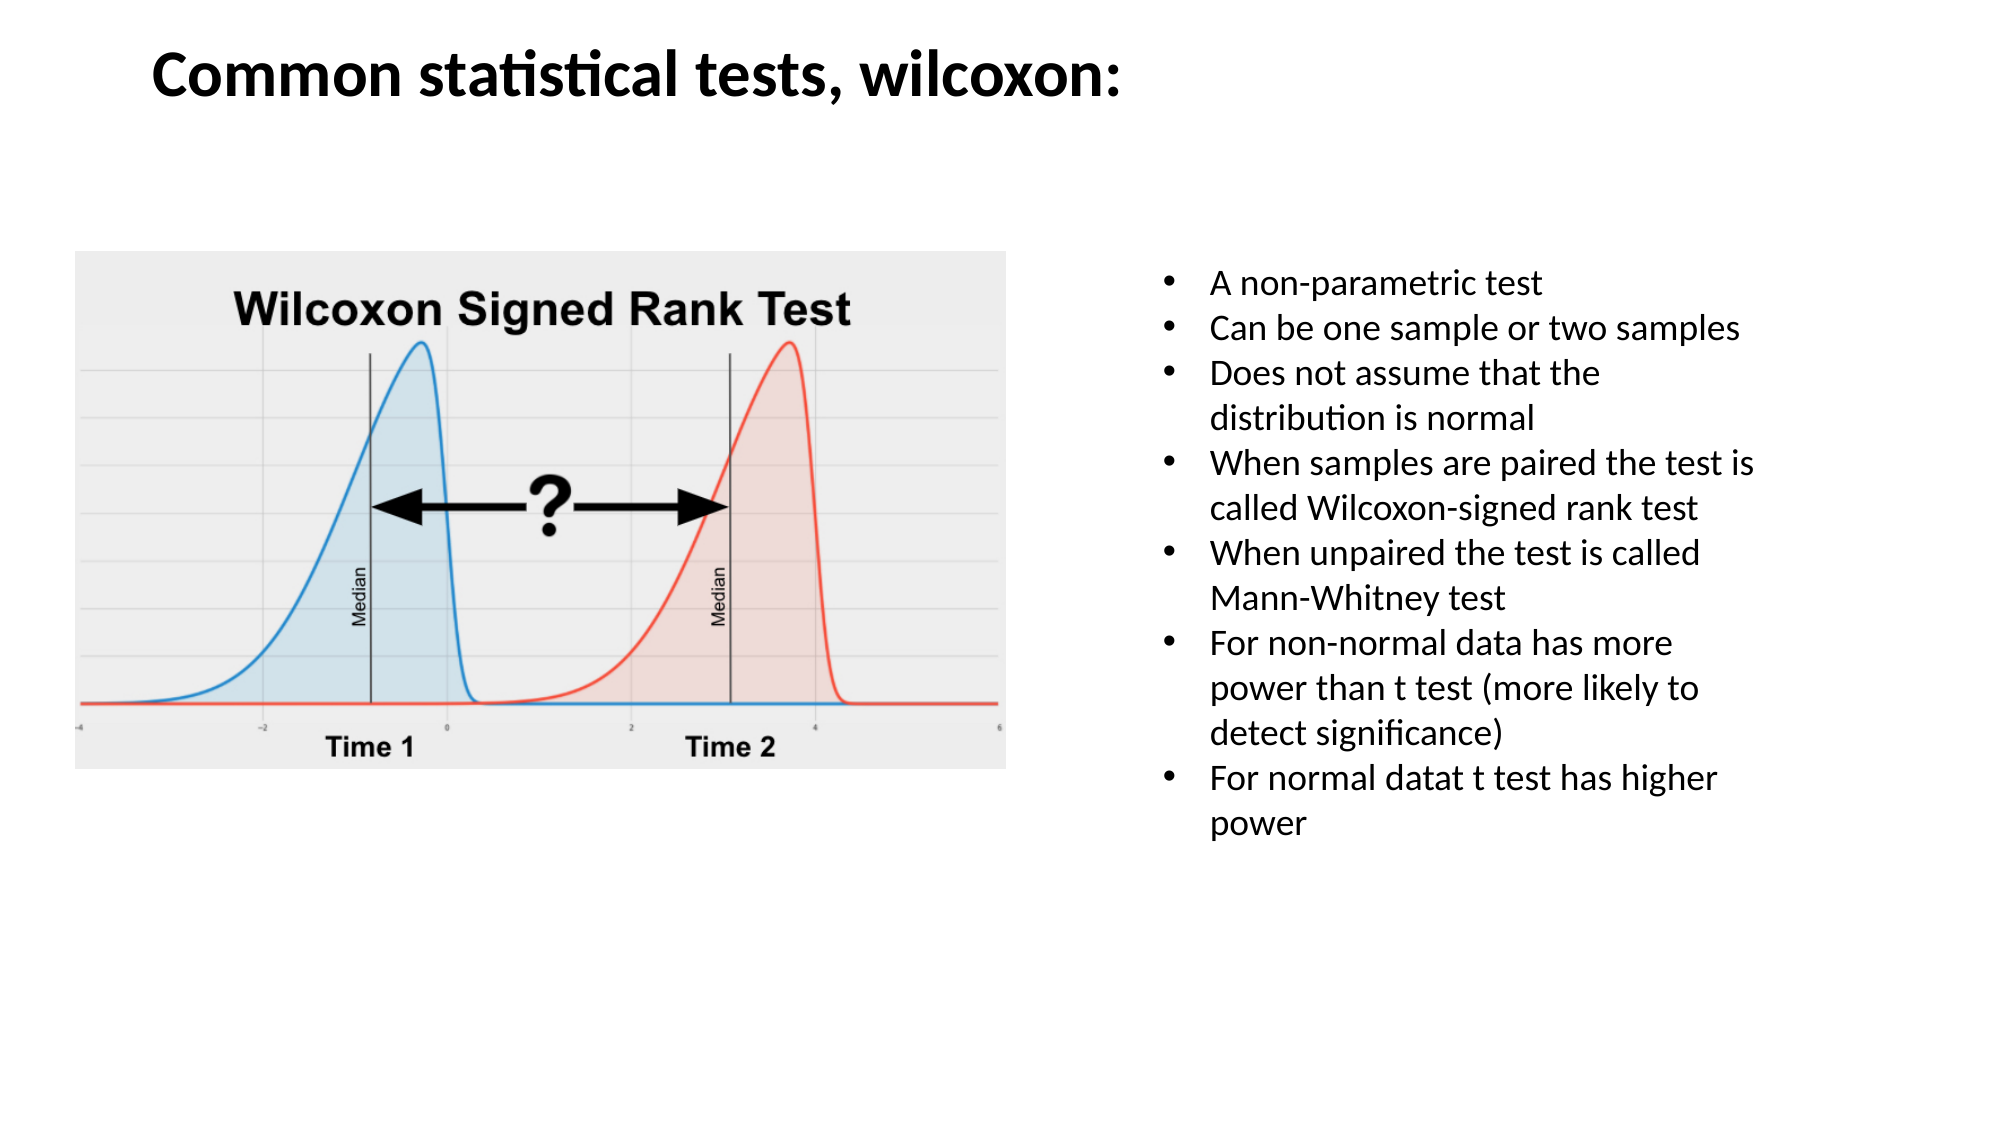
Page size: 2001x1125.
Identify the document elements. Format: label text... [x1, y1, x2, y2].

title Common statistical tests, wilcoxon: [137, 0, 1863, 151]
picture [75, 251, 1006, 769]
text_box A non-parametric test Can be one sample or two samples Does not assume that the distribution is normal When samples are paired the test is called Wilcoxon-signed rank test When unpaired the test is called Mann-Whitney test For non-normal data has more power than t test (more likely to detect significance) For normal datat t test has higher power [1147, 250, 1784, 896]
